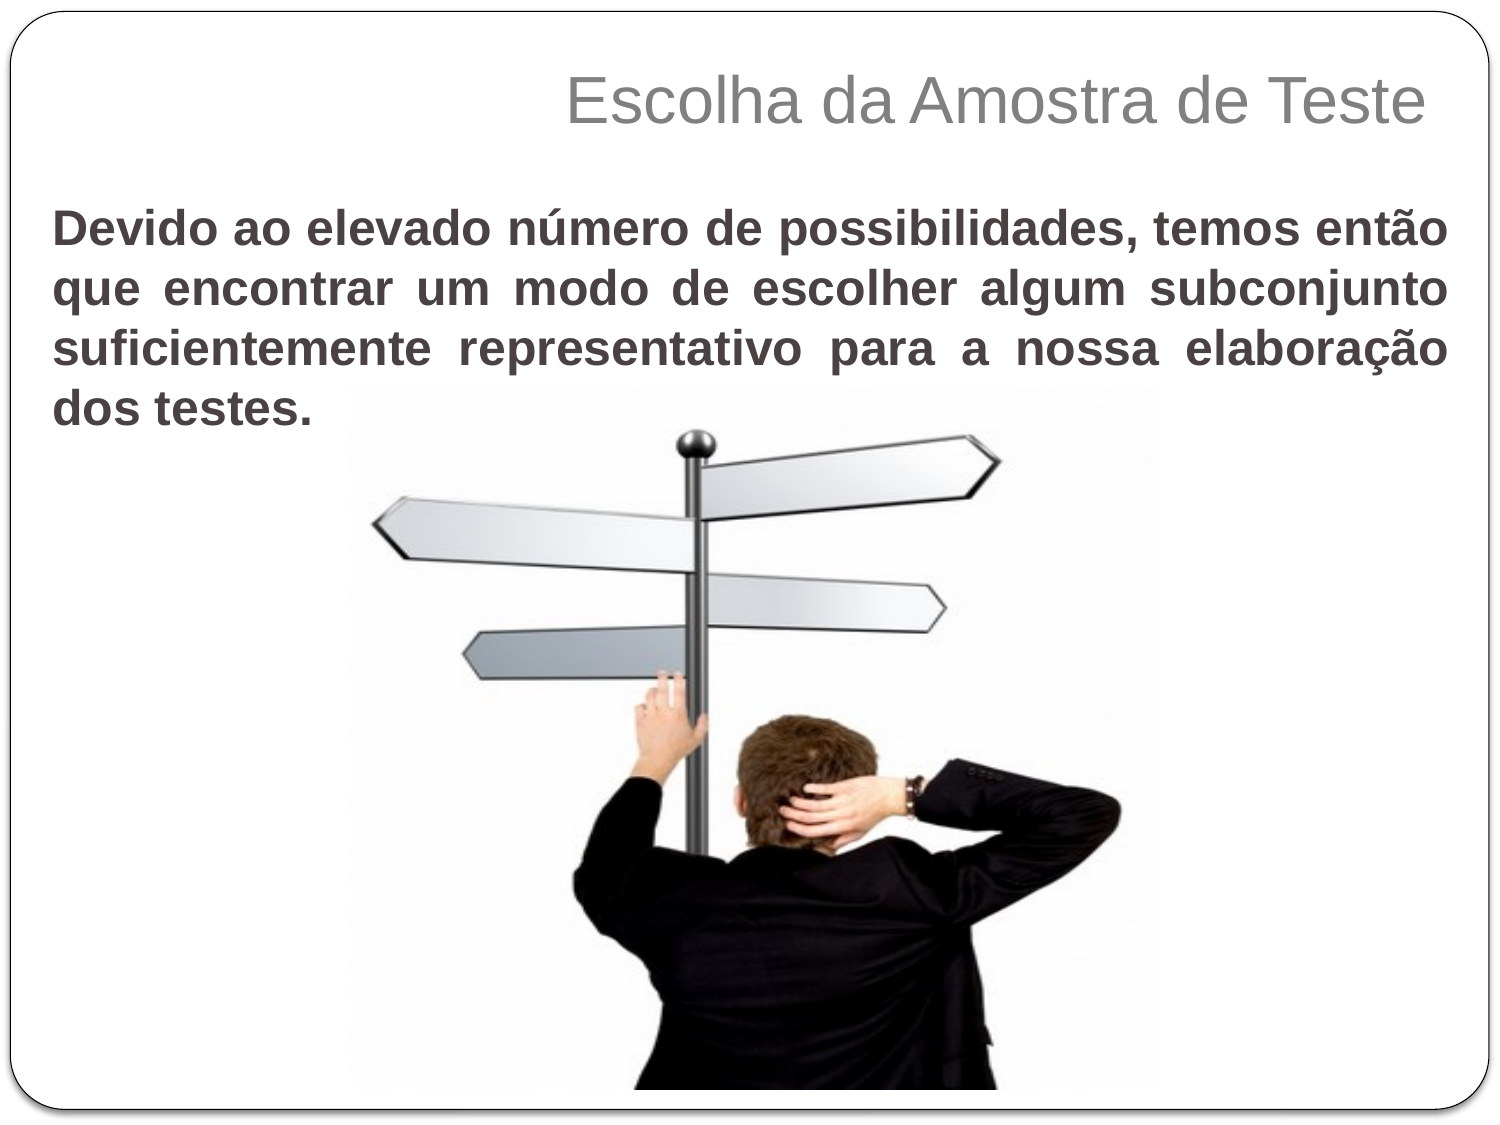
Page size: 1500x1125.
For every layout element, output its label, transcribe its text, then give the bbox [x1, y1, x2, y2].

title Escolha da Amostra de Teste [550, 36, 1454, 153]
text_box Devido ao elevado número de possibilidades, temos então que encontrar um modo de escolher algum subconjunto suficientemente representativo para a nossa elaboração dos testes. [37, 187, 1465, 443]
picture [349, 386, 1161, 1090]
